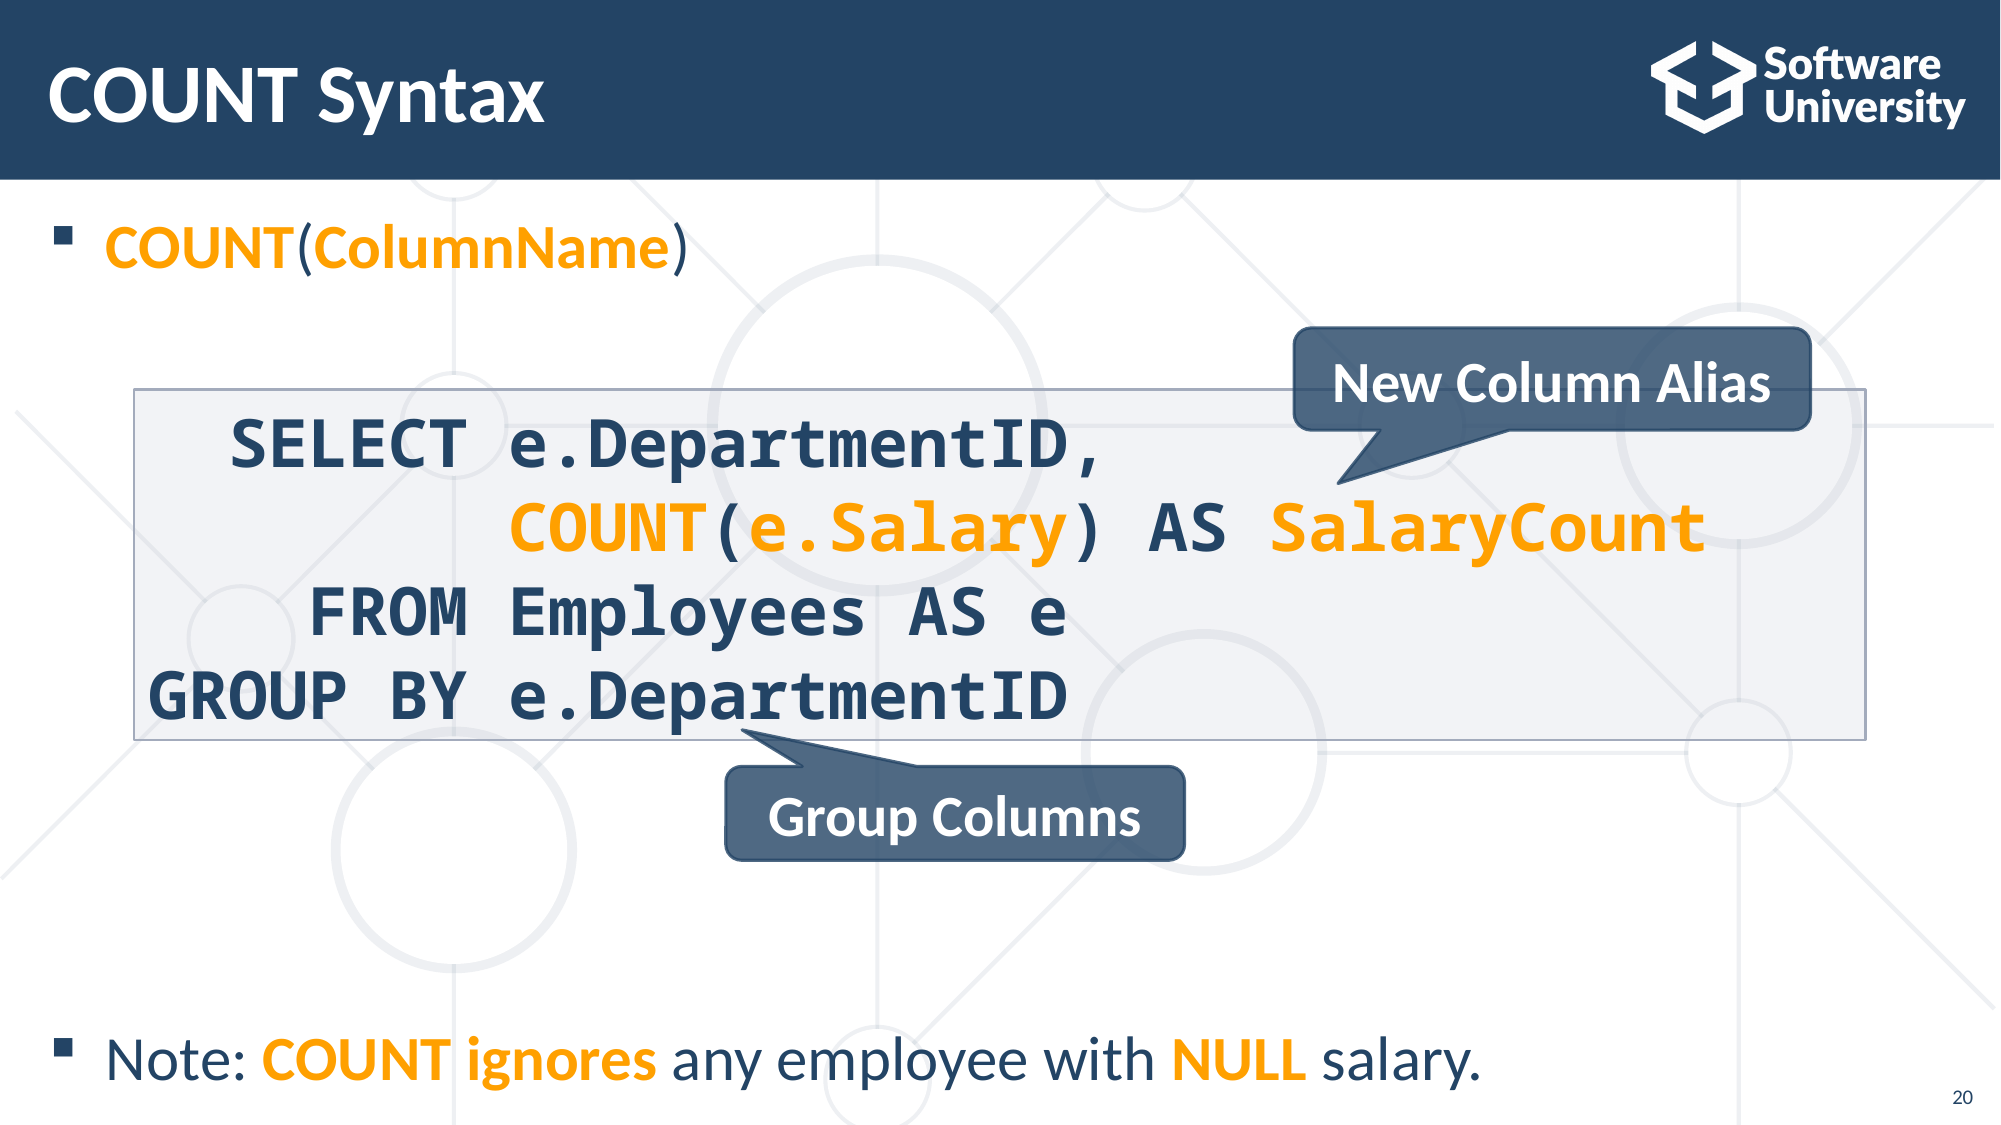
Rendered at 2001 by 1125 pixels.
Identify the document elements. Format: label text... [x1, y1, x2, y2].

text_box SELECT e.DepartmentID, COUNT(e.Salary) AS SalaryCount FROM Employees AS e GROUP BY e.DepartmentID [133, 389, 1866, 740]
list COUNT(ColumnName) Note: COUNT ignores any employee with NULL salary. [31, 196, 1970, 1104]
title COUNT Syntax [31, 16, 1625, 162]
text_box New Column Alias [1291, 325, 1813, 486]
picture [1651, 41, 1966, 134]
slide_number 20 [1927, 1067, 1989, 1117]
text_box Group Columns [723, 727, 1187, 863]
